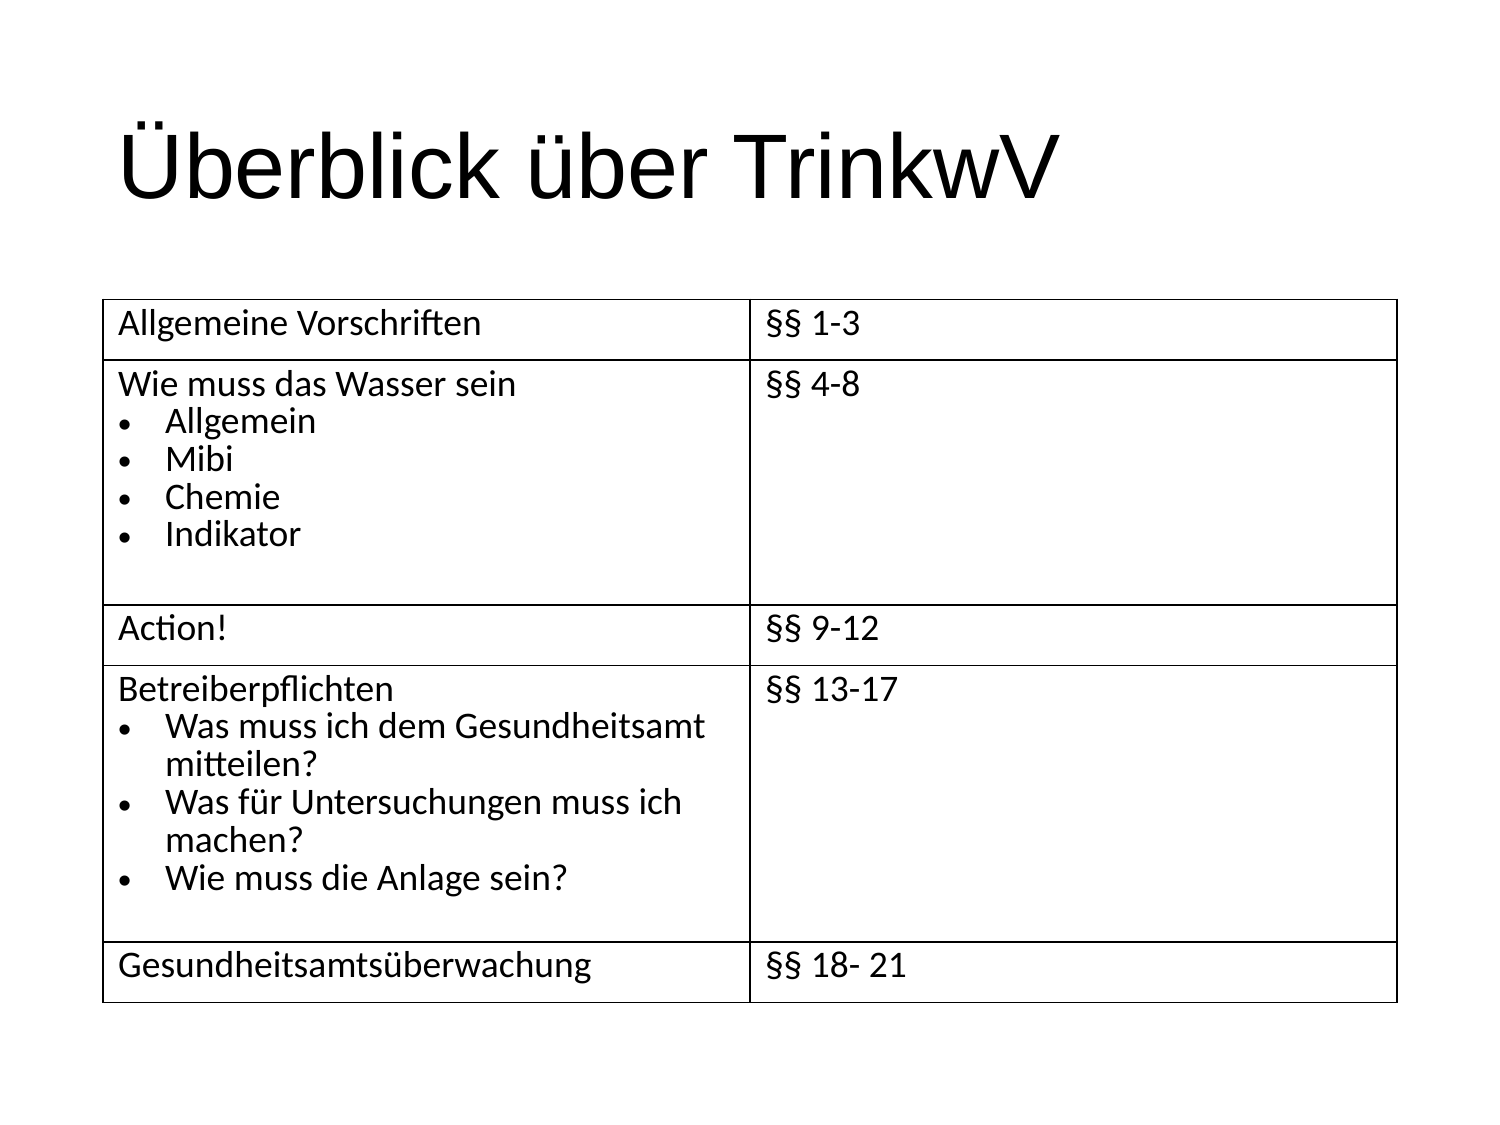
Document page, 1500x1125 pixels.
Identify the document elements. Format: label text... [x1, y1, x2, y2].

table_cell §§ 18- 21 [751, 943, 1396, 1002]
table_cell §§ 4-8 [751, 361, 1396, 604]
table_cell §§ 13-17 [751, 666, 1396, 941]
title Überblick über TrinkwV [103, 59, 1397, 278]
table_cell Action! [104, 606, 749, 665]
table_cell Betreiberpflichten Was muss ich dem Gesundheitsamt mitteilen? Was für Untersuchungen muss ich machen? Wie muss die Anlage sein? [104, 666, 749, 941]
table_header Allgemeine Vorschriften [104, 300, 749, 359]
table_cell Wie muss das Wasser sein Allgemein Mibi Chemie Indikator [104, 361, 749, 604]
table_cell §§ 9-12 [751, 606, 1396, 665]
table_header §§ 1-3 [751, 300, 1396, 359]
table_cell Gesundheitsamtsüberwachung [104, 943, 749, 1002]
